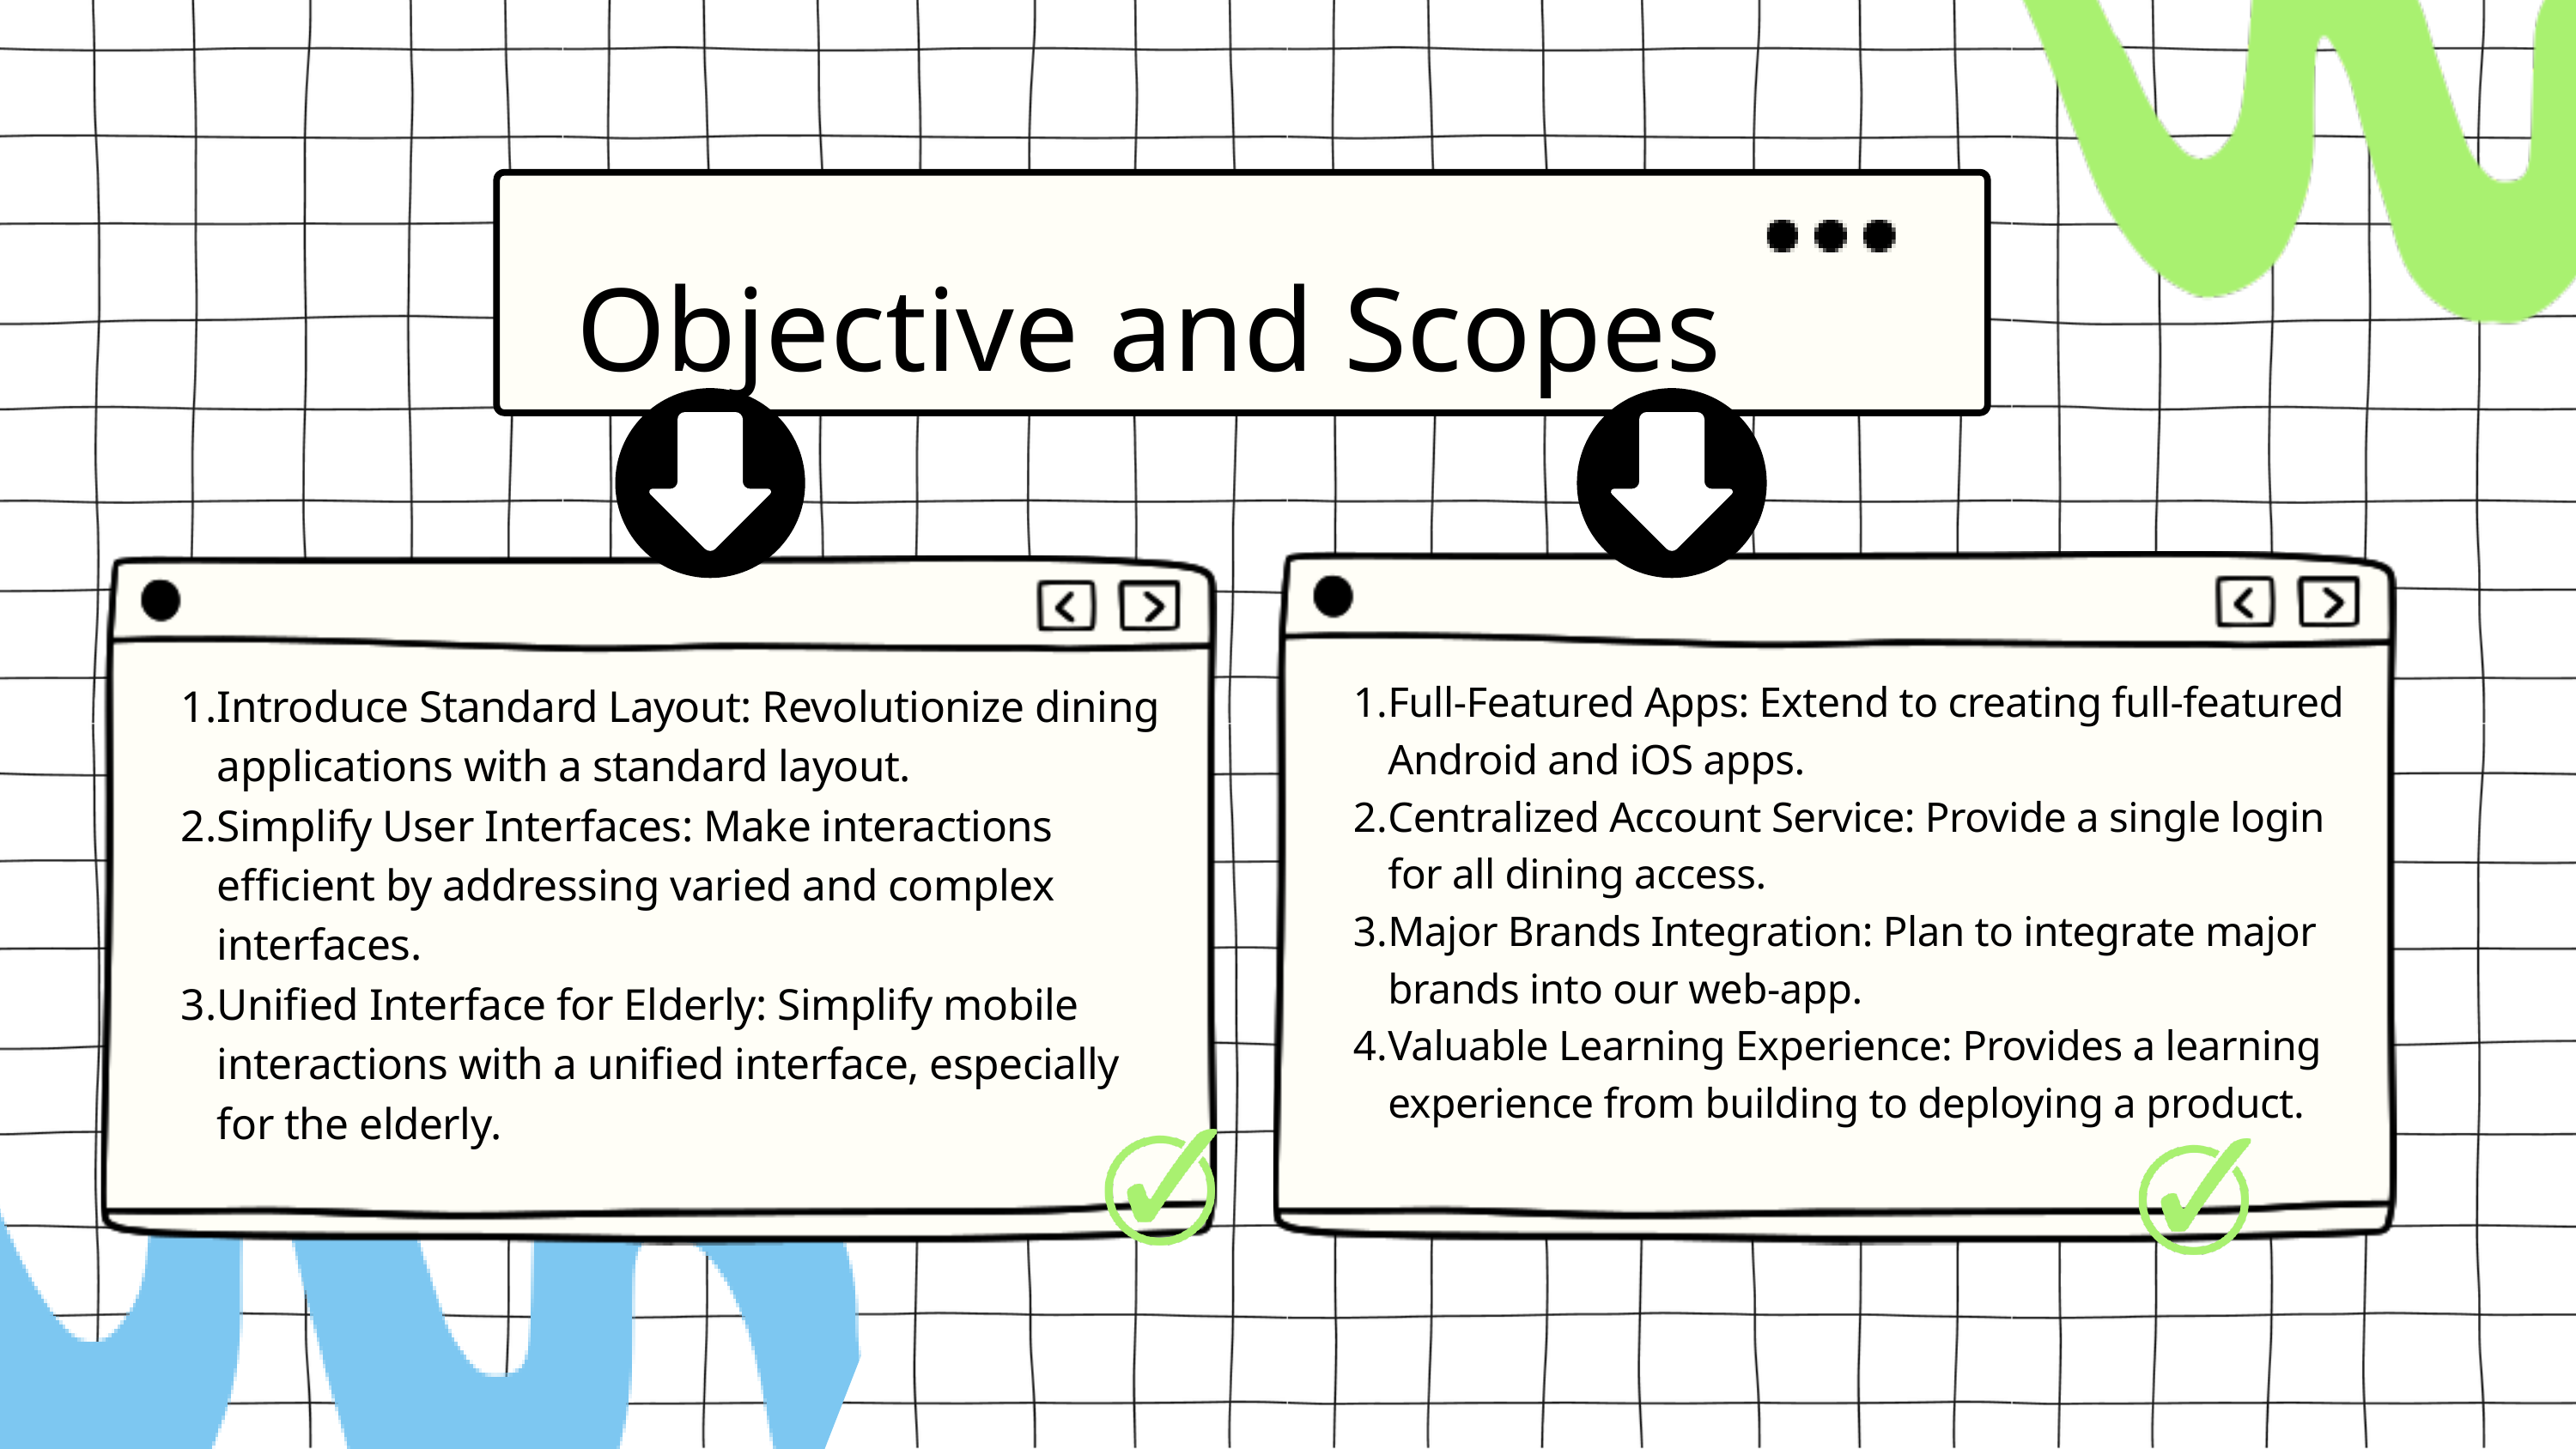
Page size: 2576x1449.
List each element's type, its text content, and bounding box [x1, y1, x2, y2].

text_box Introduce Standard Layout: Revolutionize dining applications with a standard layout. Simplify User Interfaces: Make interactions efficient by addressing varied and complex interfaces. Unified Interface for Elderly: Simplify mobile interactions with a unified interface, especially for the elderly. [144, 670, 1172, 1208]
text_box [0, 809, 905, 1449]
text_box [615, 387, 805, 579]
text_box [1880, 0, 2576, 413]
text_box Full-Featured Apps: Extend to creating full-featured Android and iOS apps. Centralized Account Service: Provide a single login for all dining access. Major Brands Integration: Plan to integrate major brands into our web-app. Valuable Learning Experience: Provides a learning experience from building to deploying a product. [1318, 668, 2345, 1194]
text_box [2138, 1138, 2251, 1255]
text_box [496, 172, 1988, 414]
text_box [1577, 387, 1767, 579]
text_box [809, 251, 2576, 1449]
text_box [1104, 1129, 1218, 1246]
text_box [1273, 551, 2397, 1246]
text_box [0, 0, 1928, 848]
text_box [100, 555, 1218, 1246]
